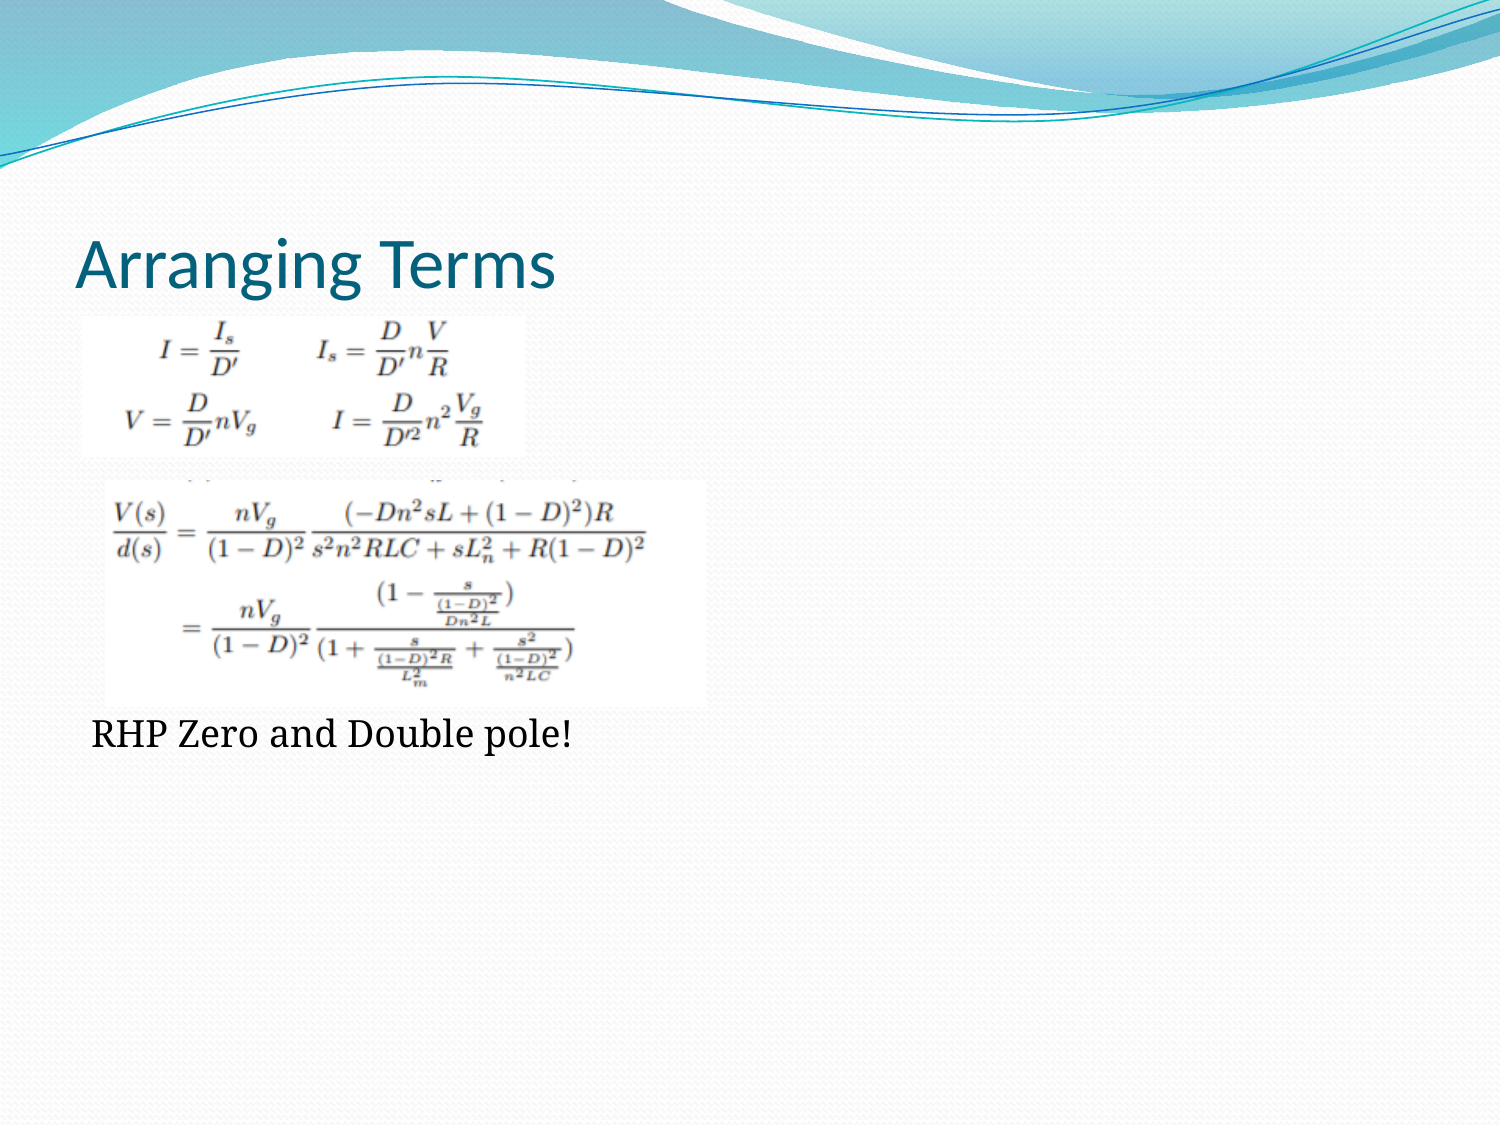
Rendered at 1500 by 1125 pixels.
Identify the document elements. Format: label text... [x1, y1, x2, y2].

picture [105, 480, 706, 708]
title Arranging Terms [75, 115, 1425, 303]
text_box RHP Zero and Double pole! [76, 703, 589, 763]
picture [81, 316, 525, 458]
